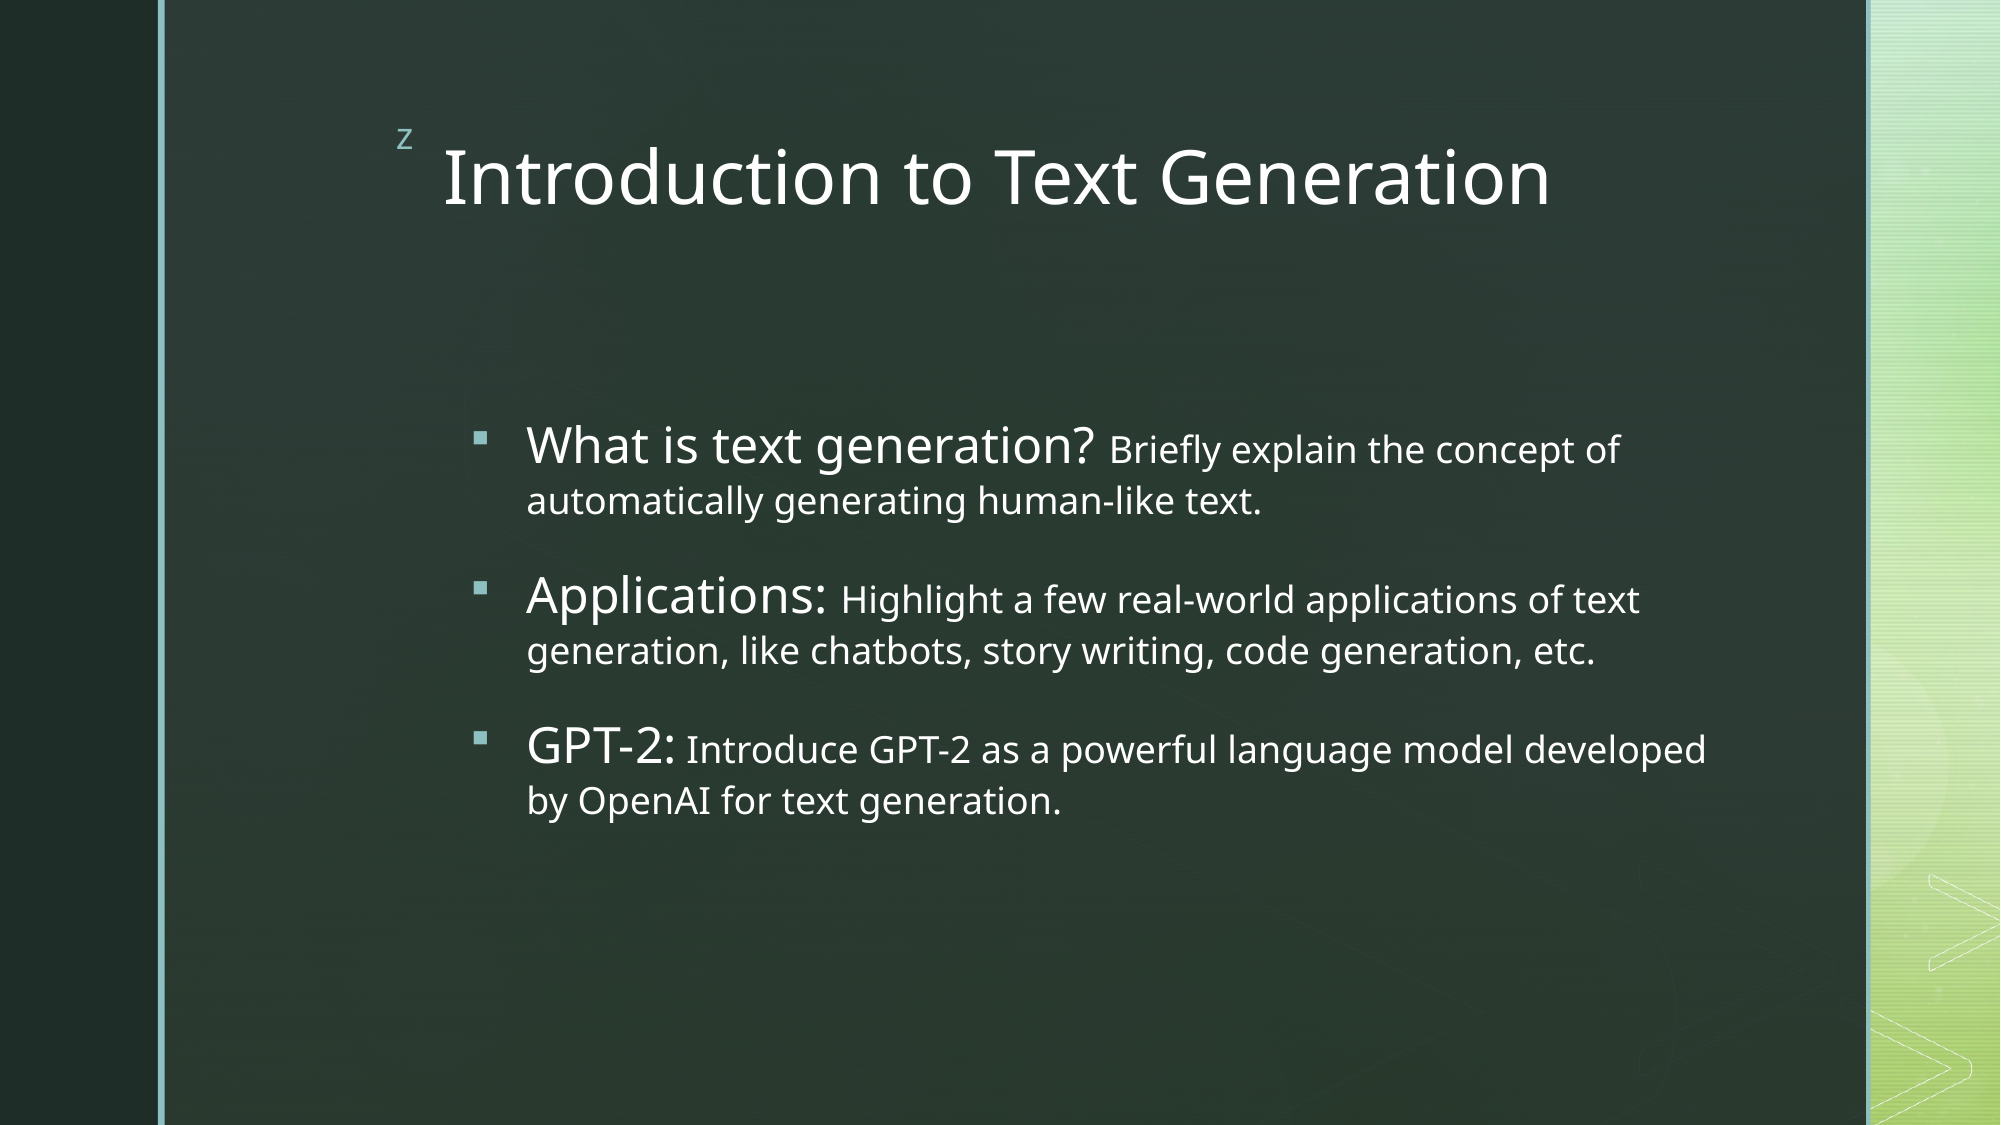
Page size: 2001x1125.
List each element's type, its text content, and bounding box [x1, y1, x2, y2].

title Introduction to Text Generation [428, 132, 1734, 310]
list What is text generation? Briefly explain the concept of automatically generating human-like text. Applications: Highlight a few real-world applications of text generation, like chatbots, story writing, code generation, etc. GPT-2: Introduce GPT-2 as a powerful language model developed by OpenAI for text generation. [454, 336, 1734, 993]
picture [1871, 0, 2001, 1125]
